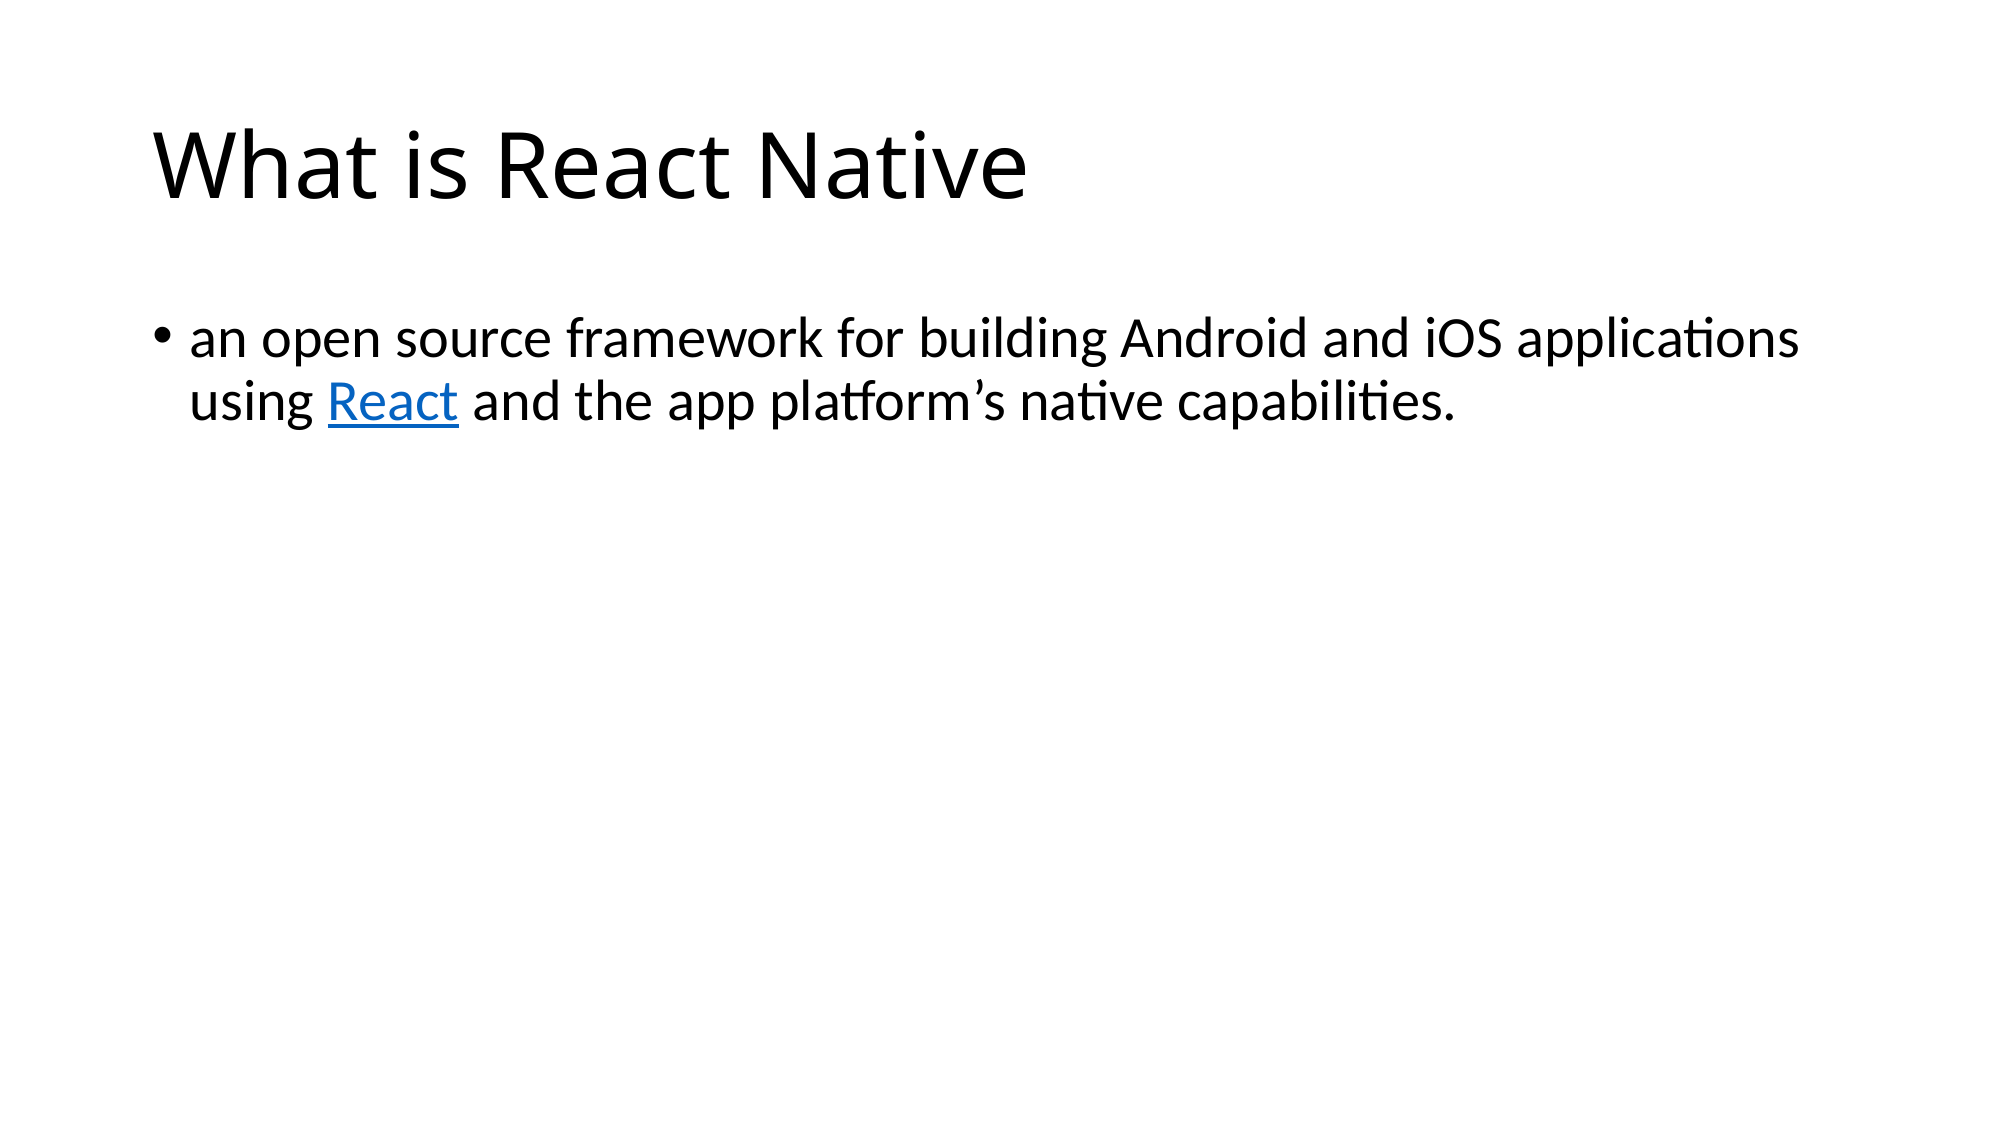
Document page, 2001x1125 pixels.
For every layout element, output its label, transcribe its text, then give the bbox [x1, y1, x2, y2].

list an open source framework for building Android and iOS applications using React and the app platform’s native capabilities. [137, 299, 1863, 1014]
title What is React Native [137, 59, 1863, 278]
